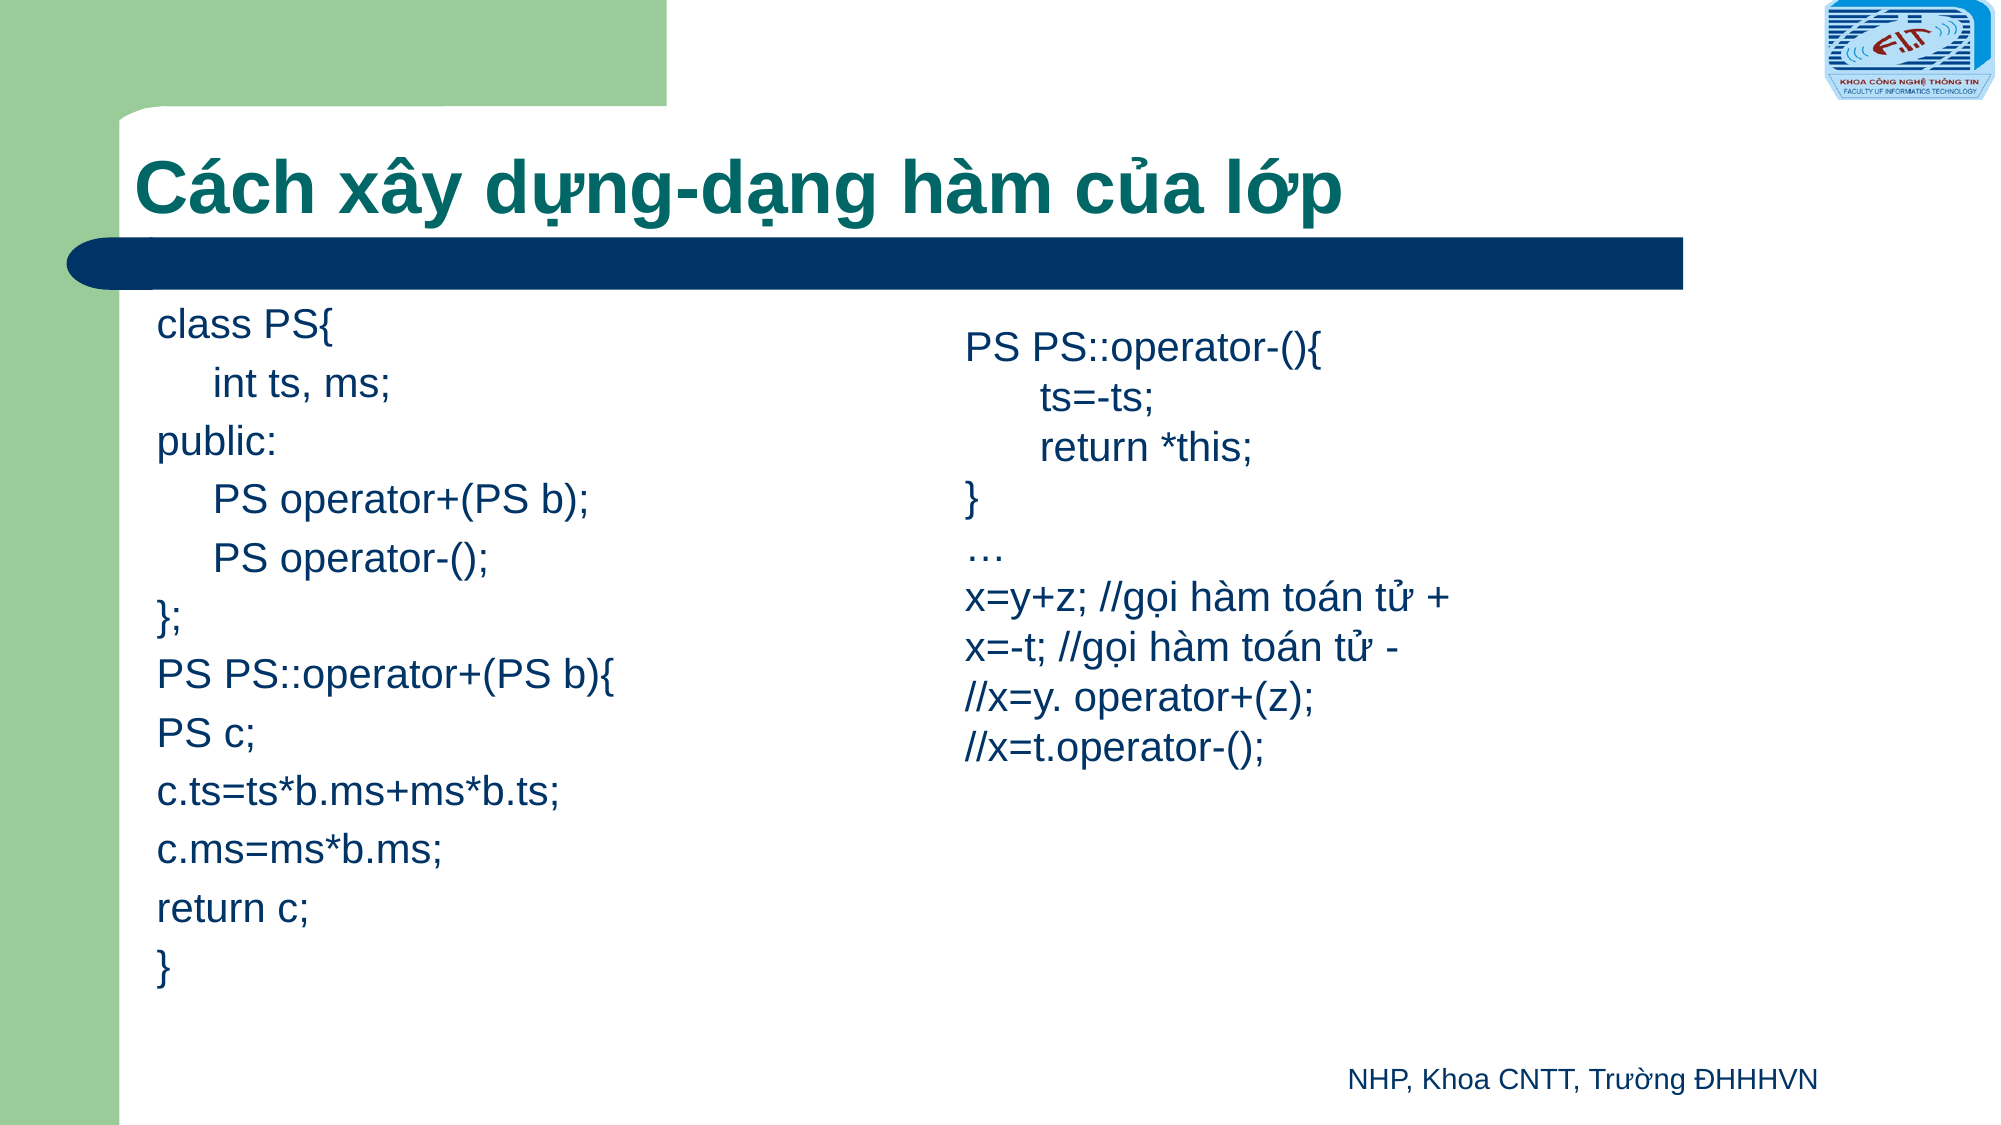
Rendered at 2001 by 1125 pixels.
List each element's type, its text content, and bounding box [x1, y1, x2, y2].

footer NHP, Khoa CNTT, Trường ĐHHHVN [1266, 1025, 1901, 1103]
list class PS{ int ts, ms; public: PS operator+(PS b); PS operator-(); }; PS PS::operator+(PS b){ PS c; c.ts=ts*b.ms+ms*b.ts; c.ms=ms*b.ms; return c; } [141, 289, 950, 997]
picture [1824, 0, 1997, 100]
title Cách xây dựng-dạng hàm của lớp [119, 108, 1901, 238]
text_box PS PS::operator-(){ ts=-ts; return *this; } … x=y+z; //gọi hàm toán tử + x=-t; //gọi hàm toán tử - //x=y. operator+(z); //x=t.operator-(); [949, 312, 1700, 778]
